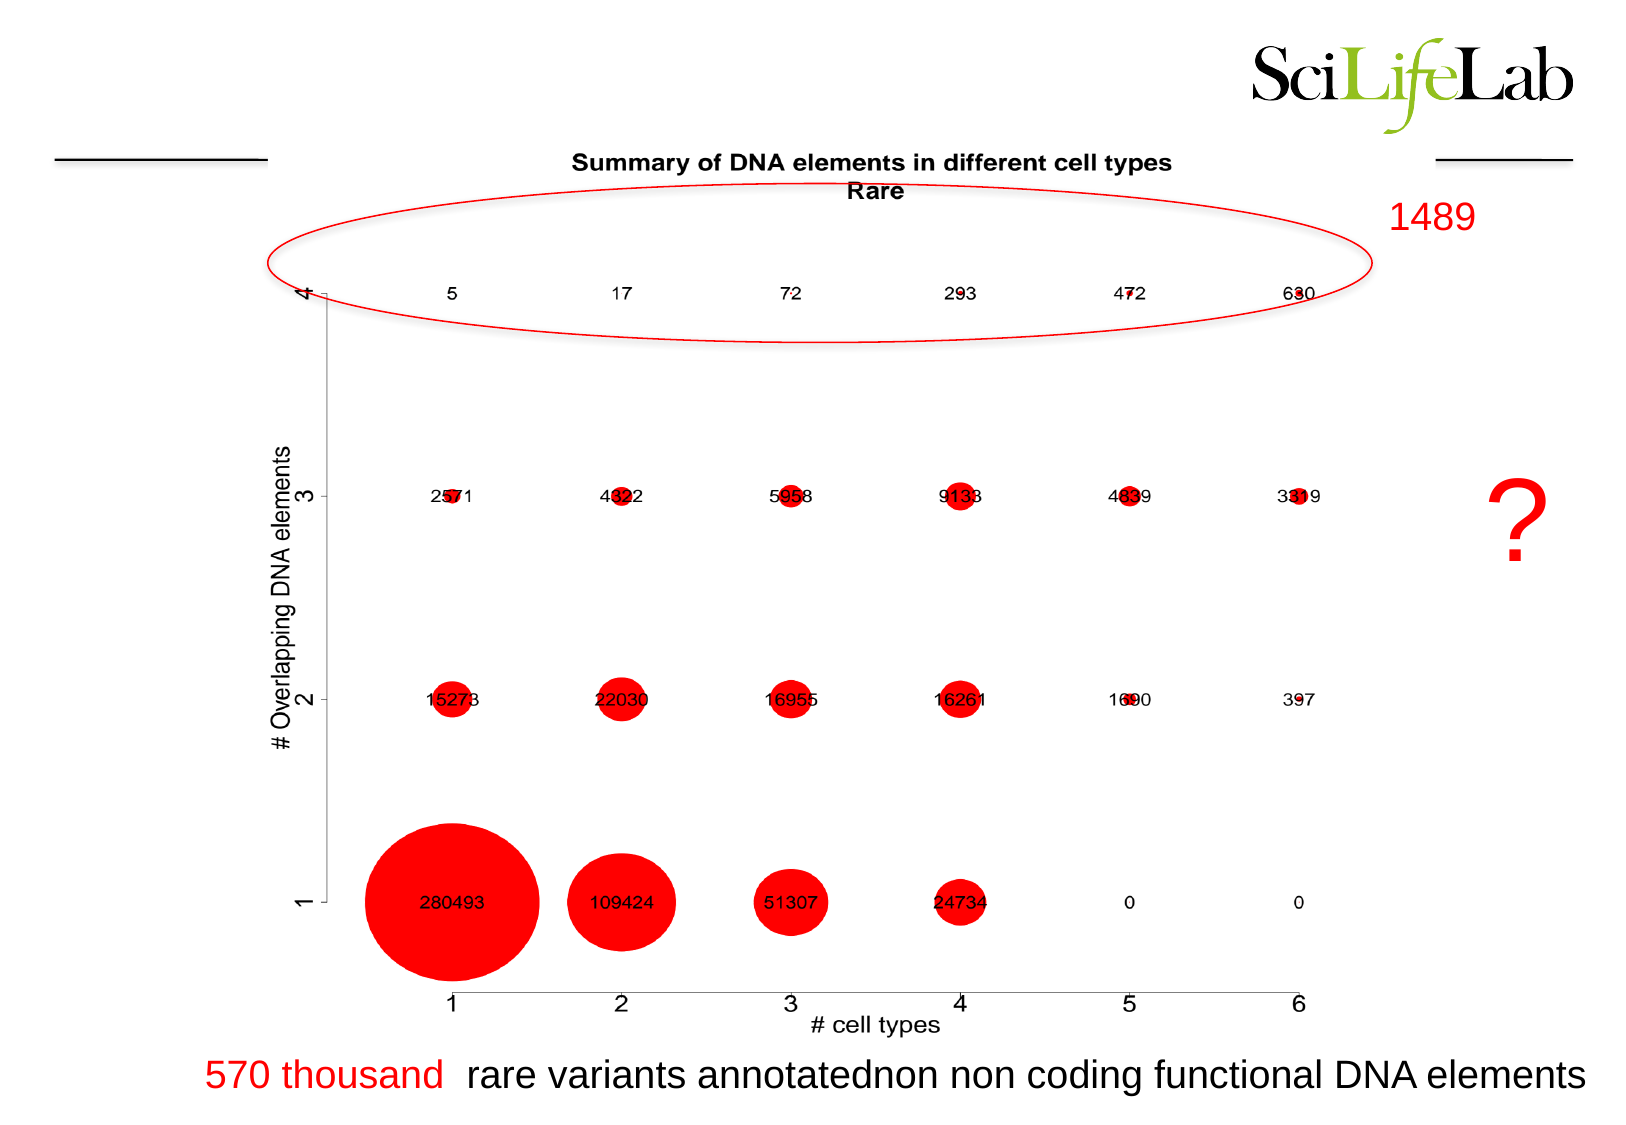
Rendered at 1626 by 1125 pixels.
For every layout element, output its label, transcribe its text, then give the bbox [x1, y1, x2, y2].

text_box 1489 [1441, 183, 1504, 247]
text_box ? [1441, 435, 1600, 594]
picture [267, 149, 1436, 1045]
picture [1253, 38, 1573, 134]
text_box 570 thousand rare variants annotatednon non coding functional DNA elements [189, 1041, 1604, 1105]
